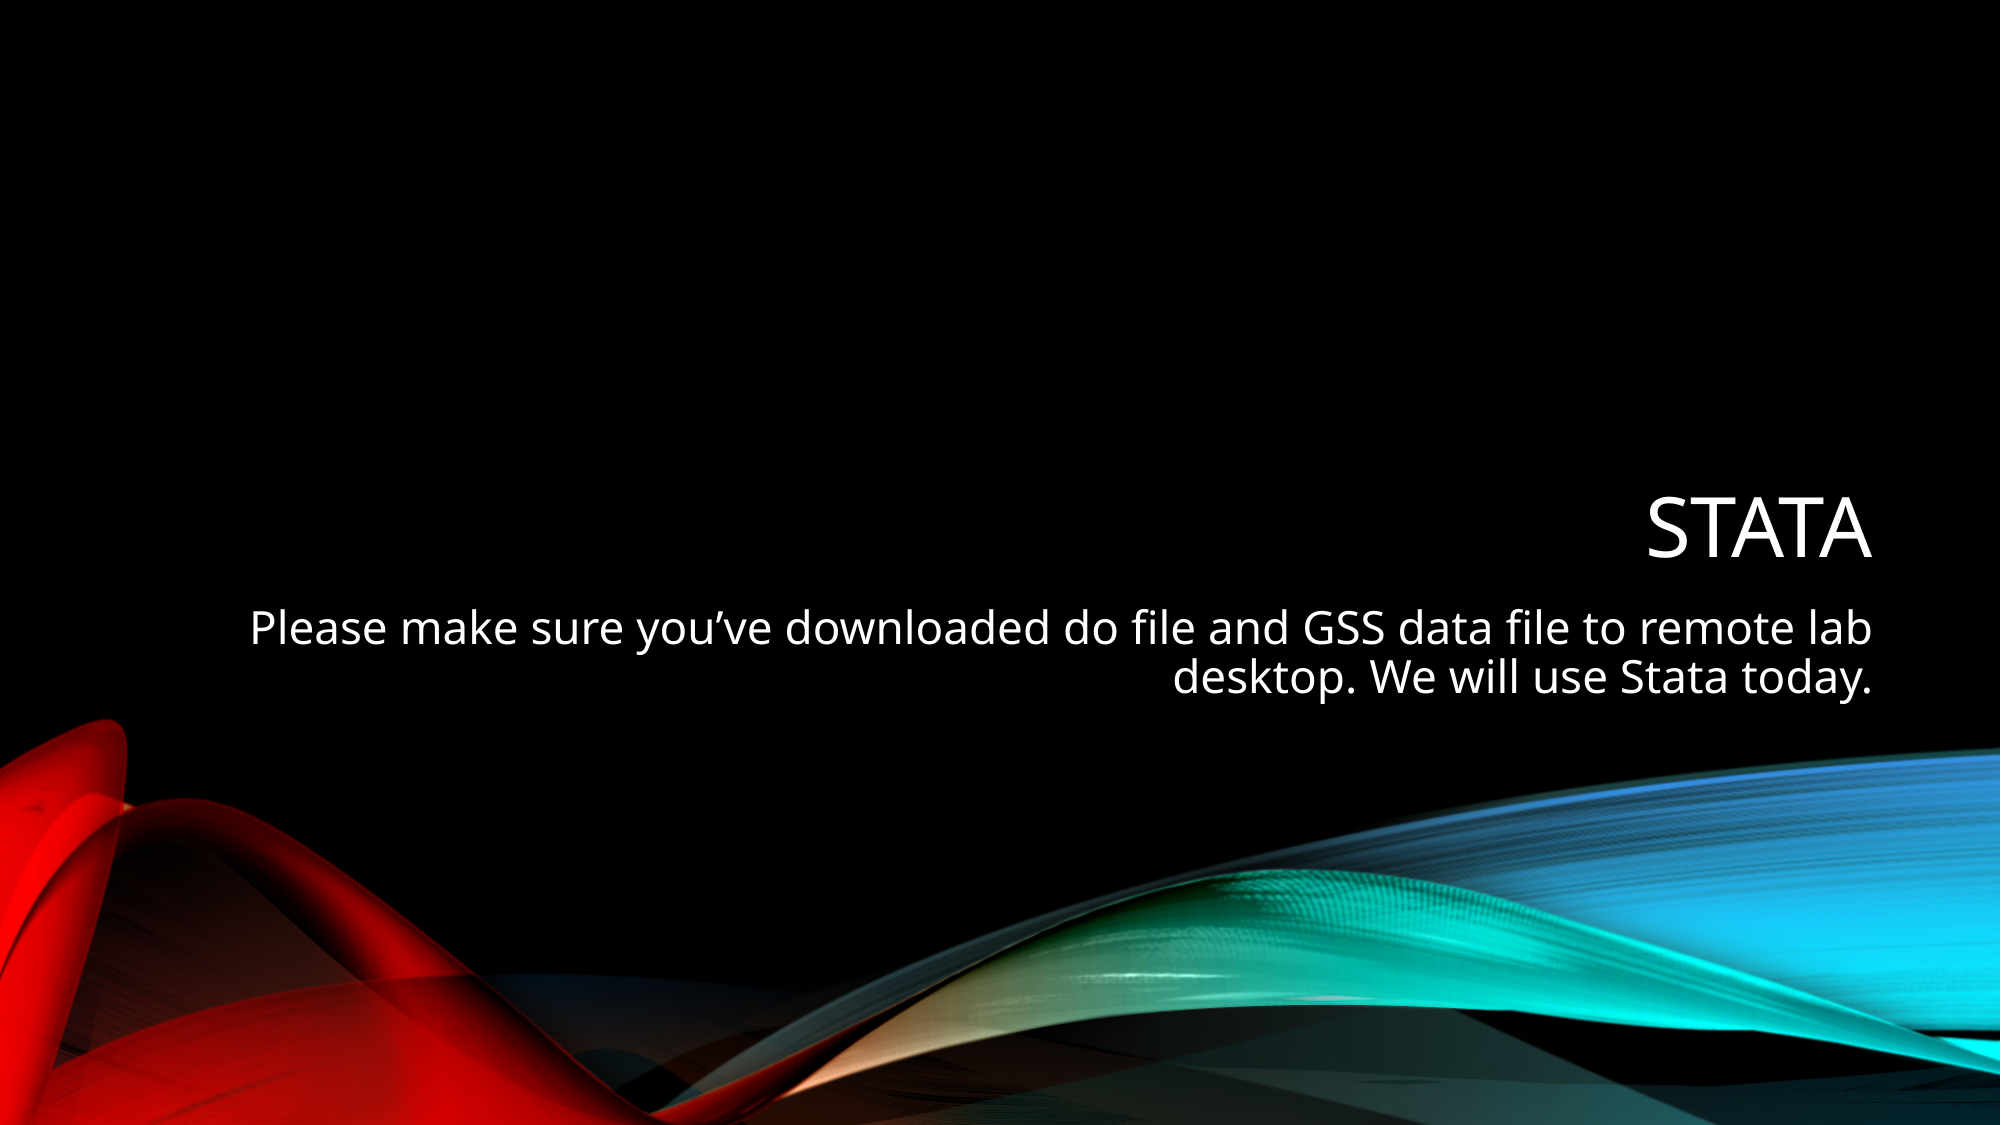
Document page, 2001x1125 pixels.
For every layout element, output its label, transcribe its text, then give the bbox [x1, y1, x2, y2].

title stata [112, 123, 1888, 584]
picture [0, 717, 2000, 1125]
list Please make sure you’ve downloaded do file and GSS data file to remote lab desktop. We will use Stata today. [168, 597, 1889, 755]
